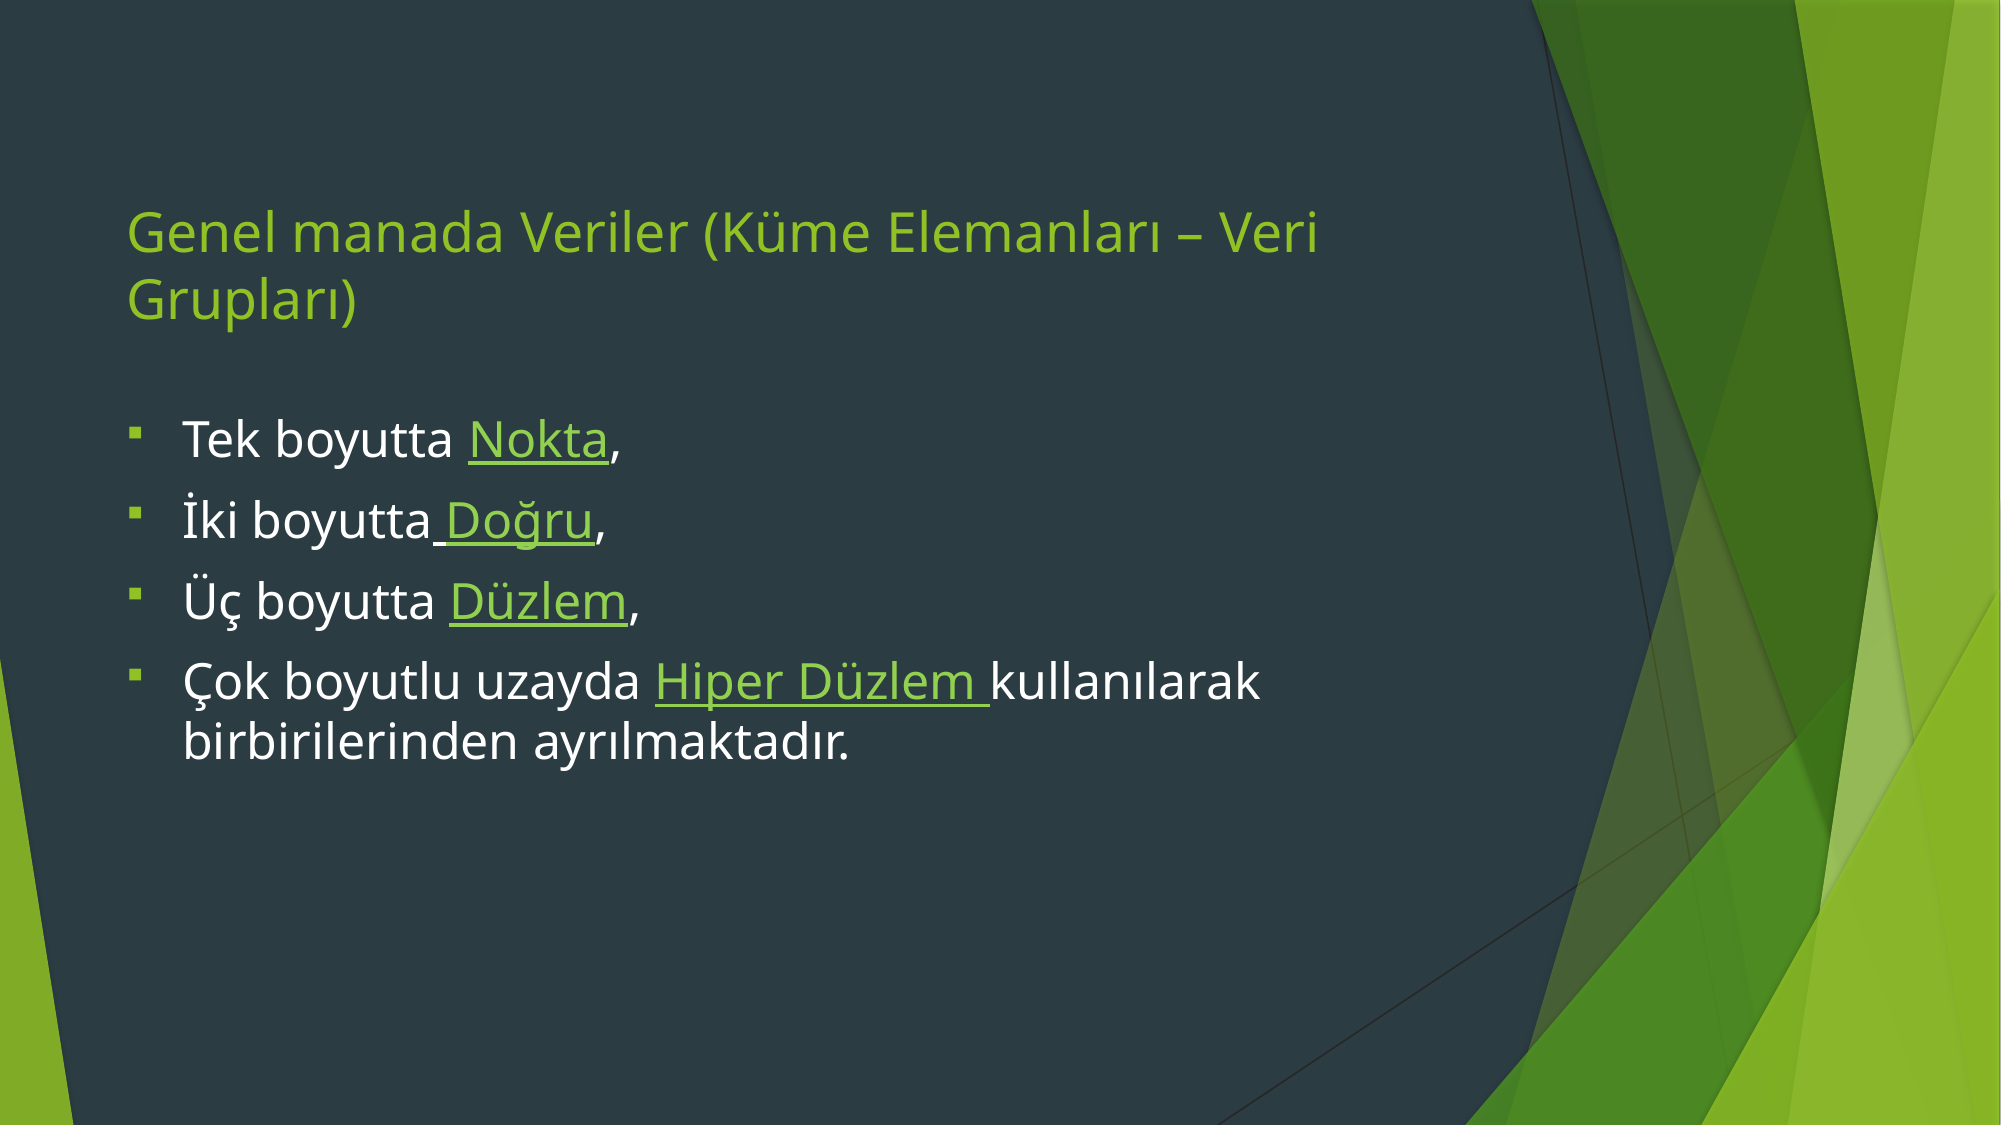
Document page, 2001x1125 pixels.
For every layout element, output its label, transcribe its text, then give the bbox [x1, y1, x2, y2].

list Tek boyutta Nokta, İki boyutta Doğru, Üç boyutta Düzlem, Çok boyutlu uzayda Hiper Düzlem kullanılarak birbirilerinden ayrılmaktadır. [111, 400, 1522, 1037]
title Genel manada Veriler (Küme Elemanları – Veri Grupları) [111, 189, 1522, 400]
